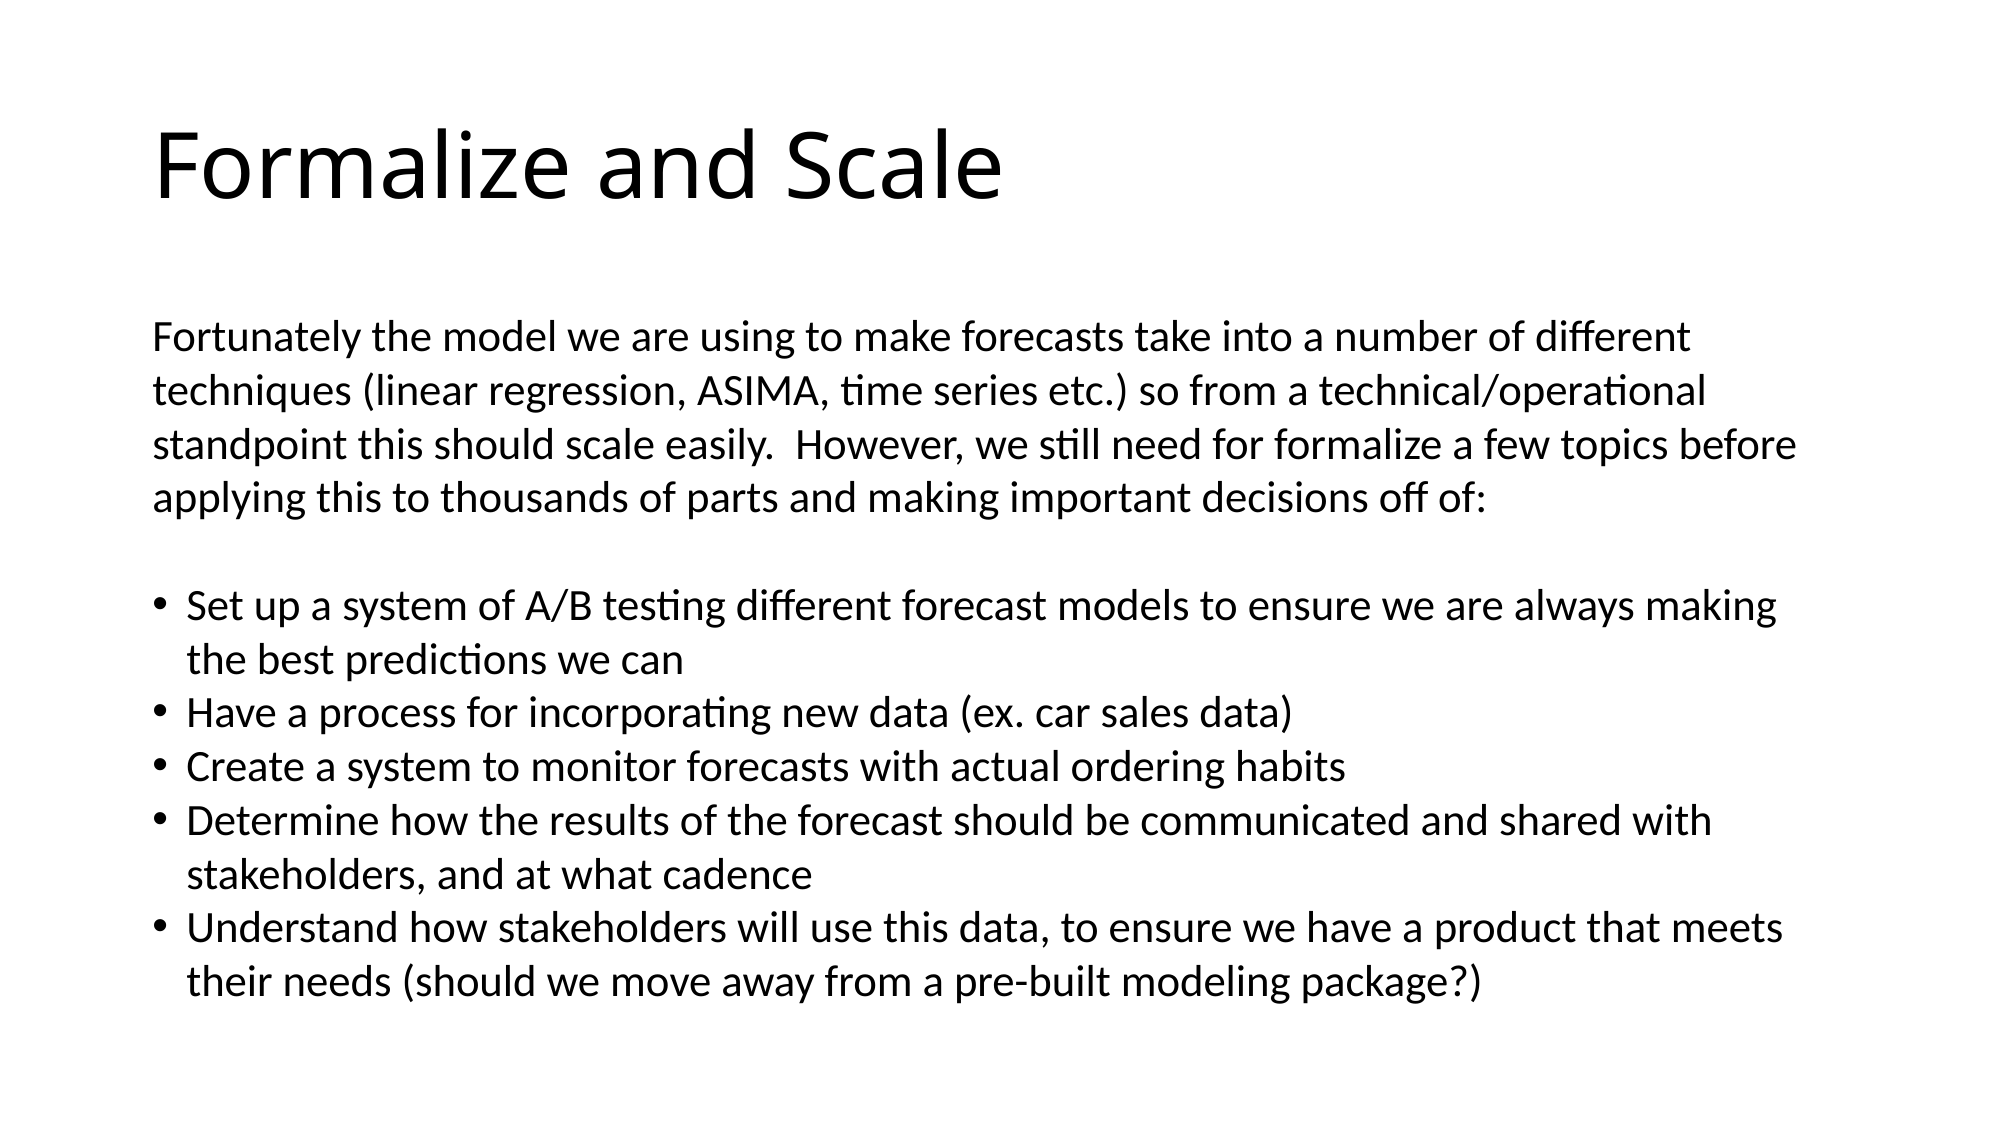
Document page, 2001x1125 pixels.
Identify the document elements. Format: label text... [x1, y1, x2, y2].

list Fortunately the model we are using to make forecasts take into a number of different techniques (linear regression, ASIMA, time series etc.) so from a technical/operational standpoint this should scale easily. However, we still need for formalize a few topics before applying this to thousands of parts and making important decisions off of: Set up a system of A/B testing different forecast models to ensure we are always making the best predictions we can Have a process for incorporating new data (ex. car sales data) Create a system to monitor forecasts with actual ordering habits Determine how the results of the forecast should be communicated and shared with stakeholders, and at what cadence Understand how stakeholders will use this data, to ensure we have a product that meets their needs (should we move away from a pre-built modeling package?) [137, 299, 1863, 1014]
title Formalize and Scale [137, 59, 1863, 278]
